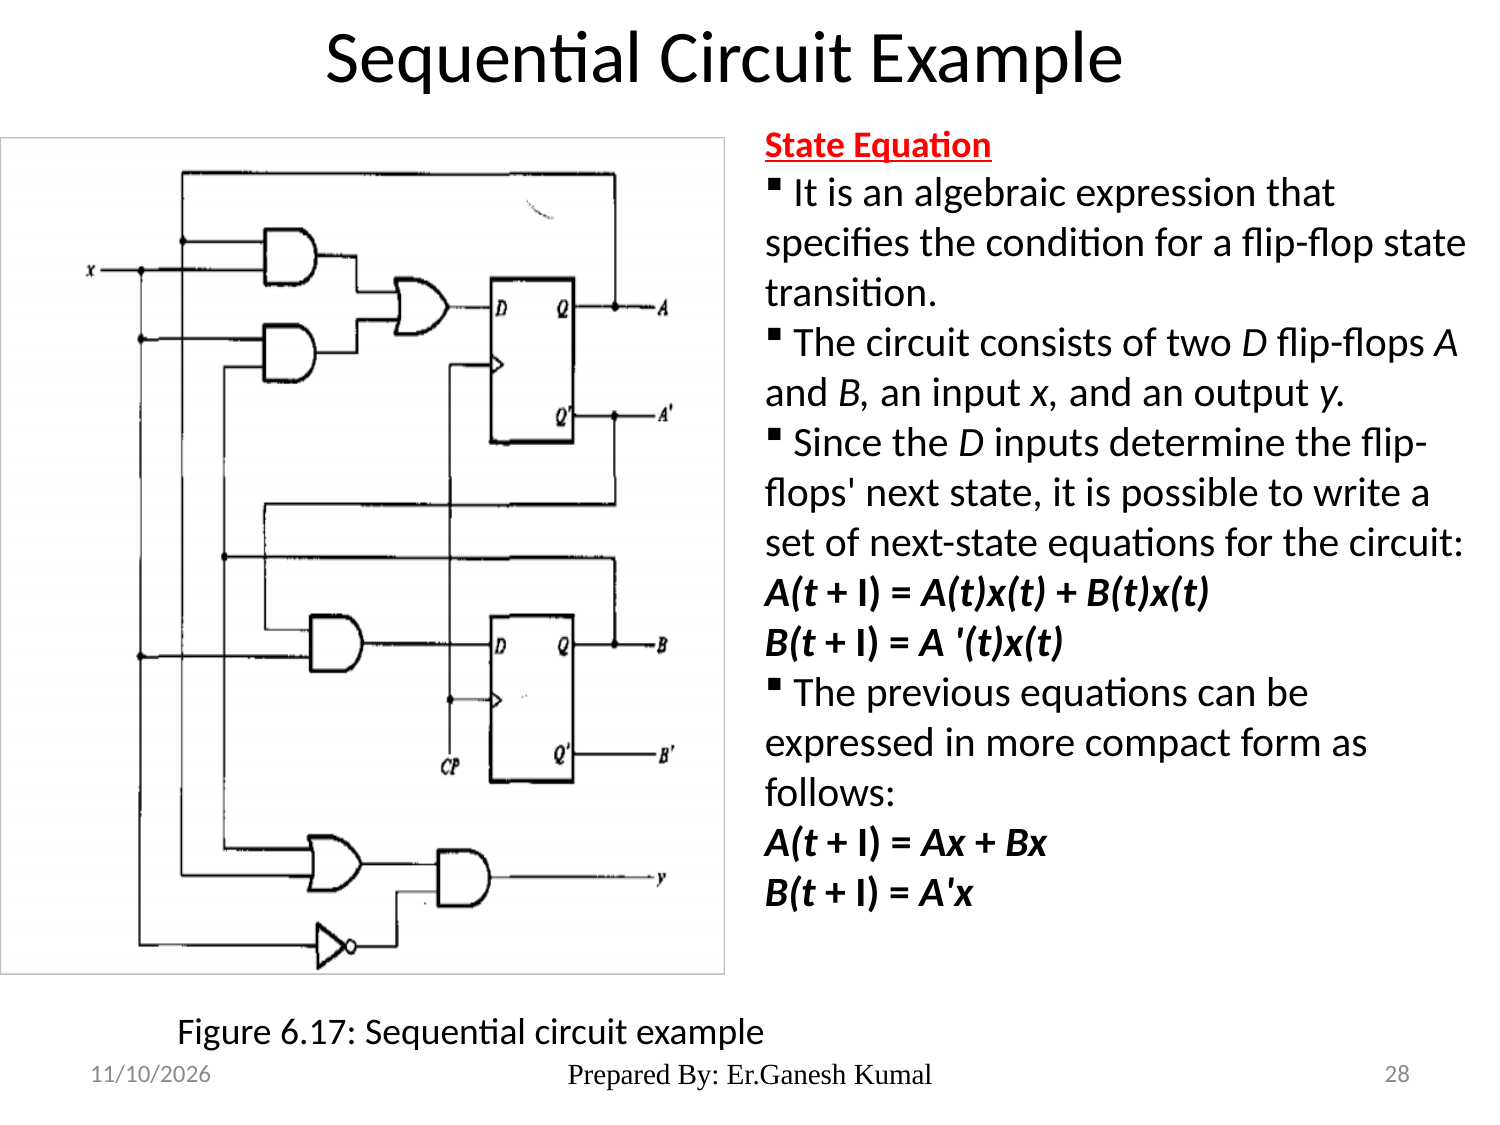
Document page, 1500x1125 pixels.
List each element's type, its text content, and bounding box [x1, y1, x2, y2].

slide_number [75, 1042, 425, 1103]
text_box State Equation It is an algebraic expression that specifies the condition for a flip-flop state transition. The circuit consists of two D flip-flops A and B, an input x, and an output y. Since the D inputs determine the flip-flops' next state, it is possible to write a set of next-state equations for the circuit: A(t + I) = A(t)x(t) + B(t)x(t) B(t + I) = A '(t)x(t) The previous equations can be expressed in more compact form as follows: A(t + I) = Ax + Bx B(t + I) = A'x [749, 112, 1500, 1063]
slide_number 28 [1074, 1042, 1425, 1103]
picture [0, 137, 726, 976]
text_box Figure 6.17: Sequential circuit example [162, 999, 875, 1060]
footer Prepared By: Er.Ganesh Kumal [512, 1042, 988, 1103]
title Sequential Circuit Example [50, 0, 1400, 105]
